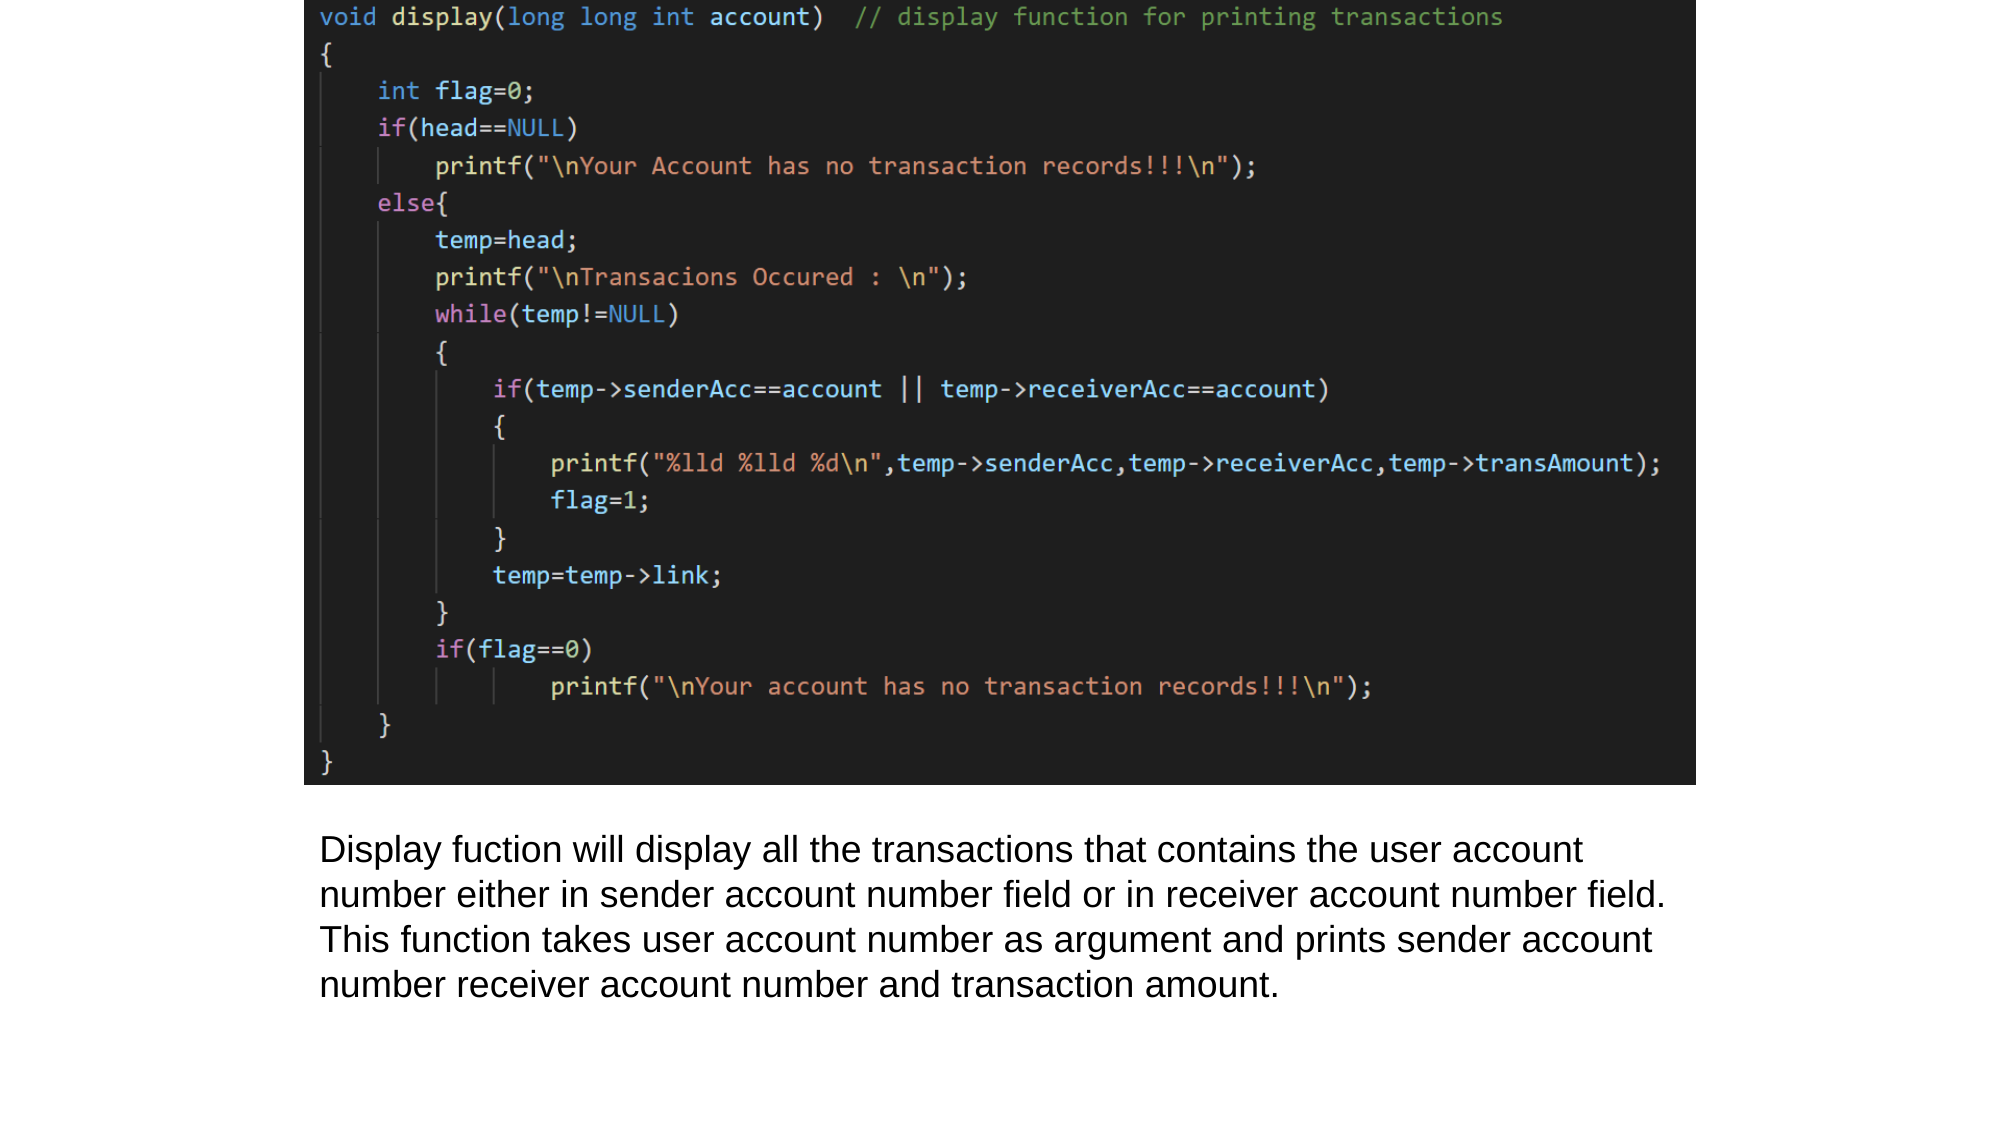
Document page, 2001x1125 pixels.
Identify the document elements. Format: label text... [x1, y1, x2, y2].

text_box Display fuction will display all the transactions that contains the user account number either in sender account number field or in receiver account number field. This function takes user account number as argument and prints sender account number receiver account number and transaction amount. [304, 817, 1714, 1013]
picture [304, 0, 1696, 785]
